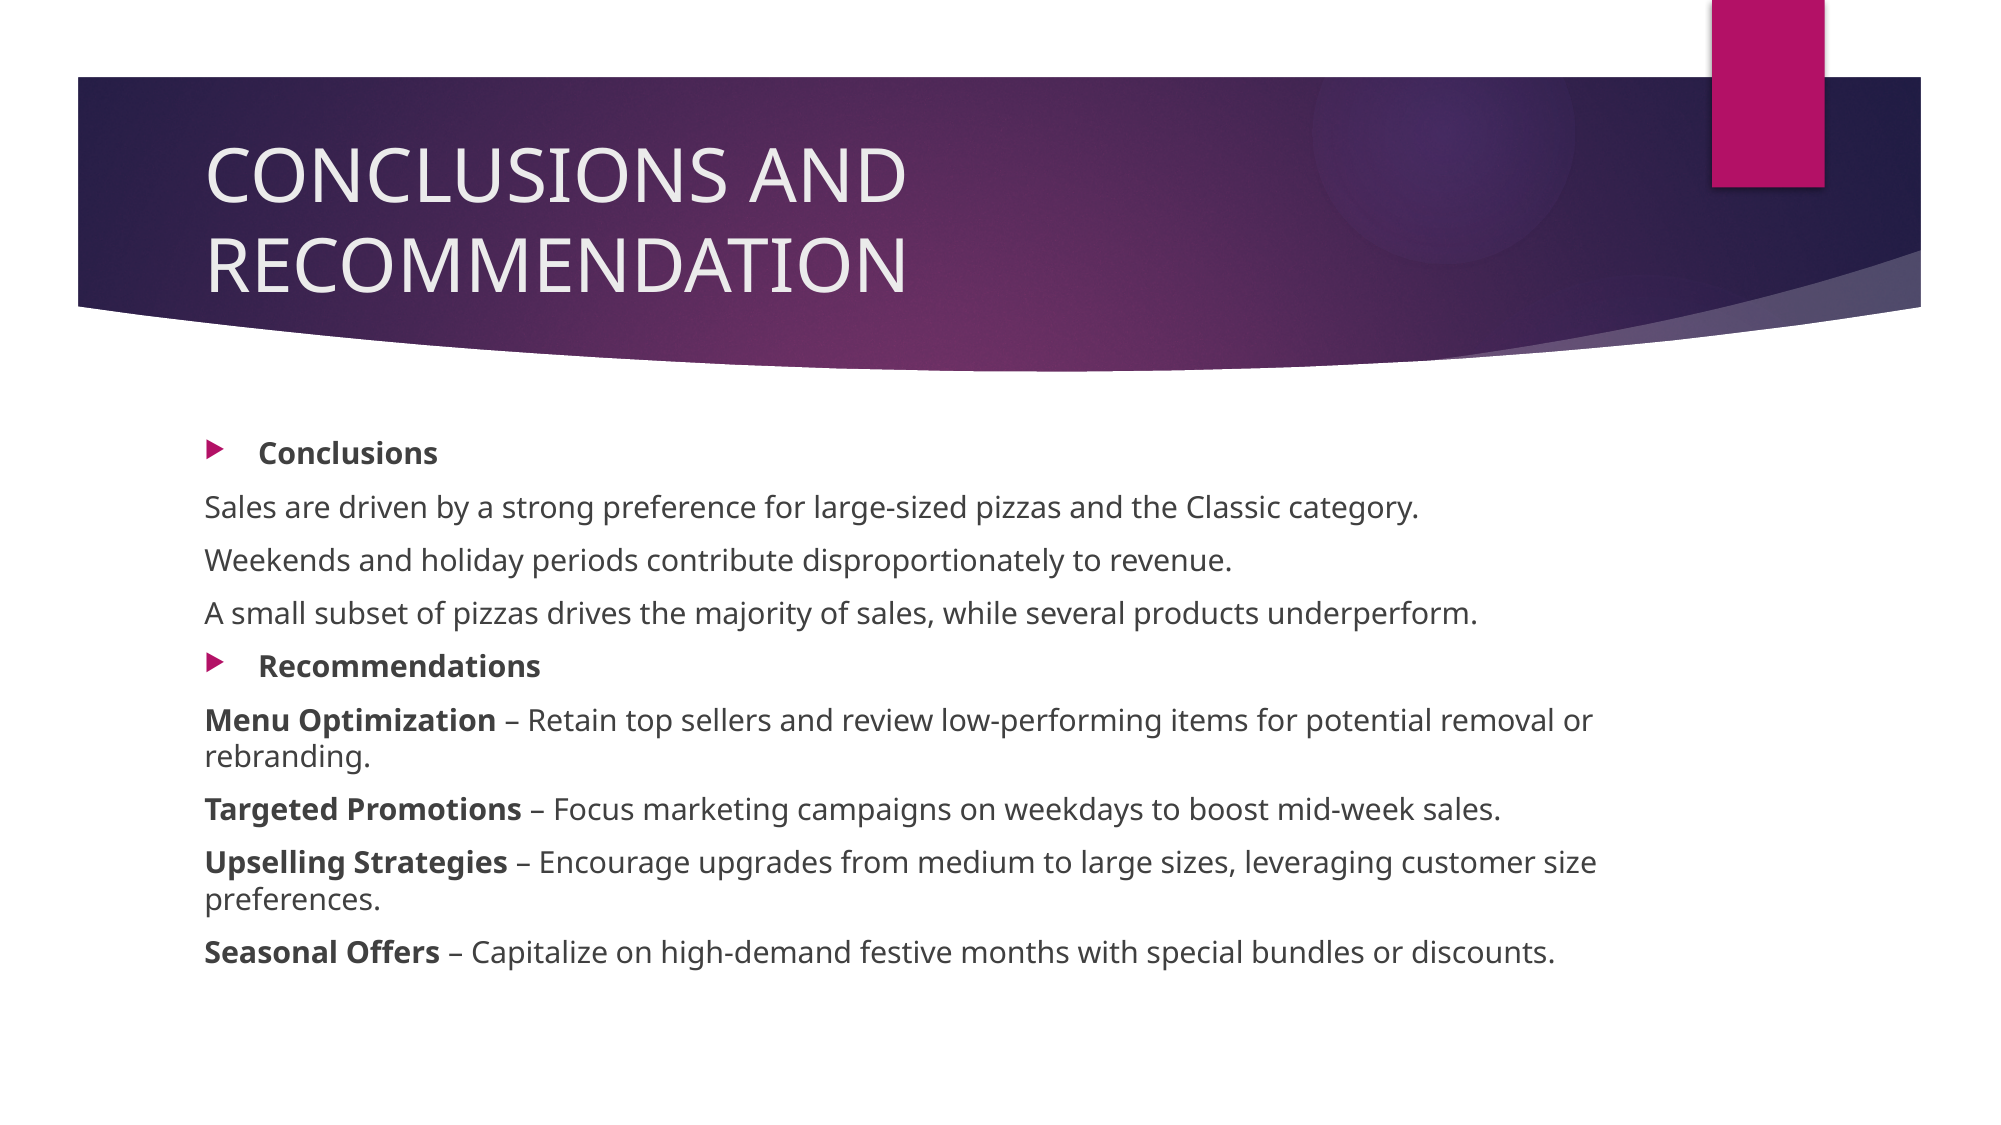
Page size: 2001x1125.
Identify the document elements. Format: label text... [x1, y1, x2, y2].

list Conclusions Sales are driven by a strong preference for large-sized pizzas and the Classic category. Weekends and holiday periods contribute disproportionately to revenue. A small subset of pizzas drives the majority of sales, while several products underperform. Recommendations Menu Optimization – Retain top sellers and review low-performing items for potential removal or rebranding. Targeted Promotions – Focus marketing campaigns on weekdays to boost mid-week sales. Upselling Strategies – Encourage upgrades from medium to large sizes, leveraging customer size preferences. Seasonal Offers – Capitalize on high-demand festive months with special bundles or discounts. [189, 427, 1638, 988]
title CONCLUSIONS AND RECOMMENDATION [189, 159, 1627, 276]
